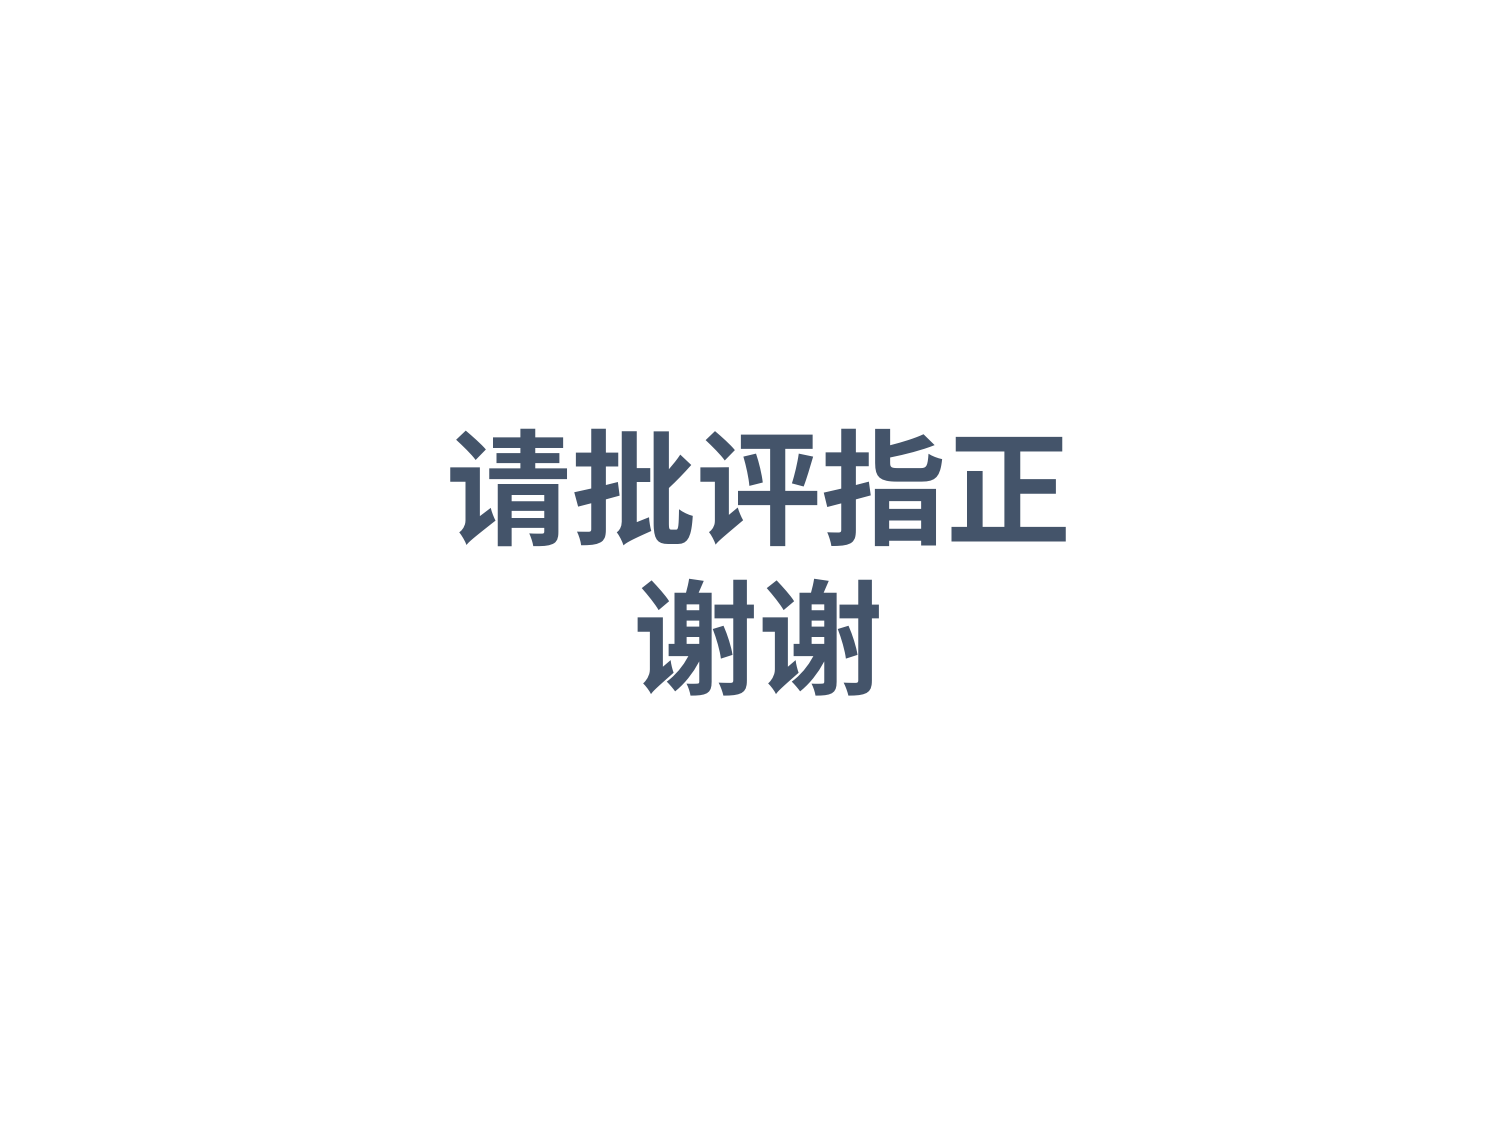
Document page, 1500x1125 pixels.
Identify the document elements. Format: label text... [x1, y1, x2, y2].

text_box 请批评指正 谢谢 [161, 253, 1355, 719]
